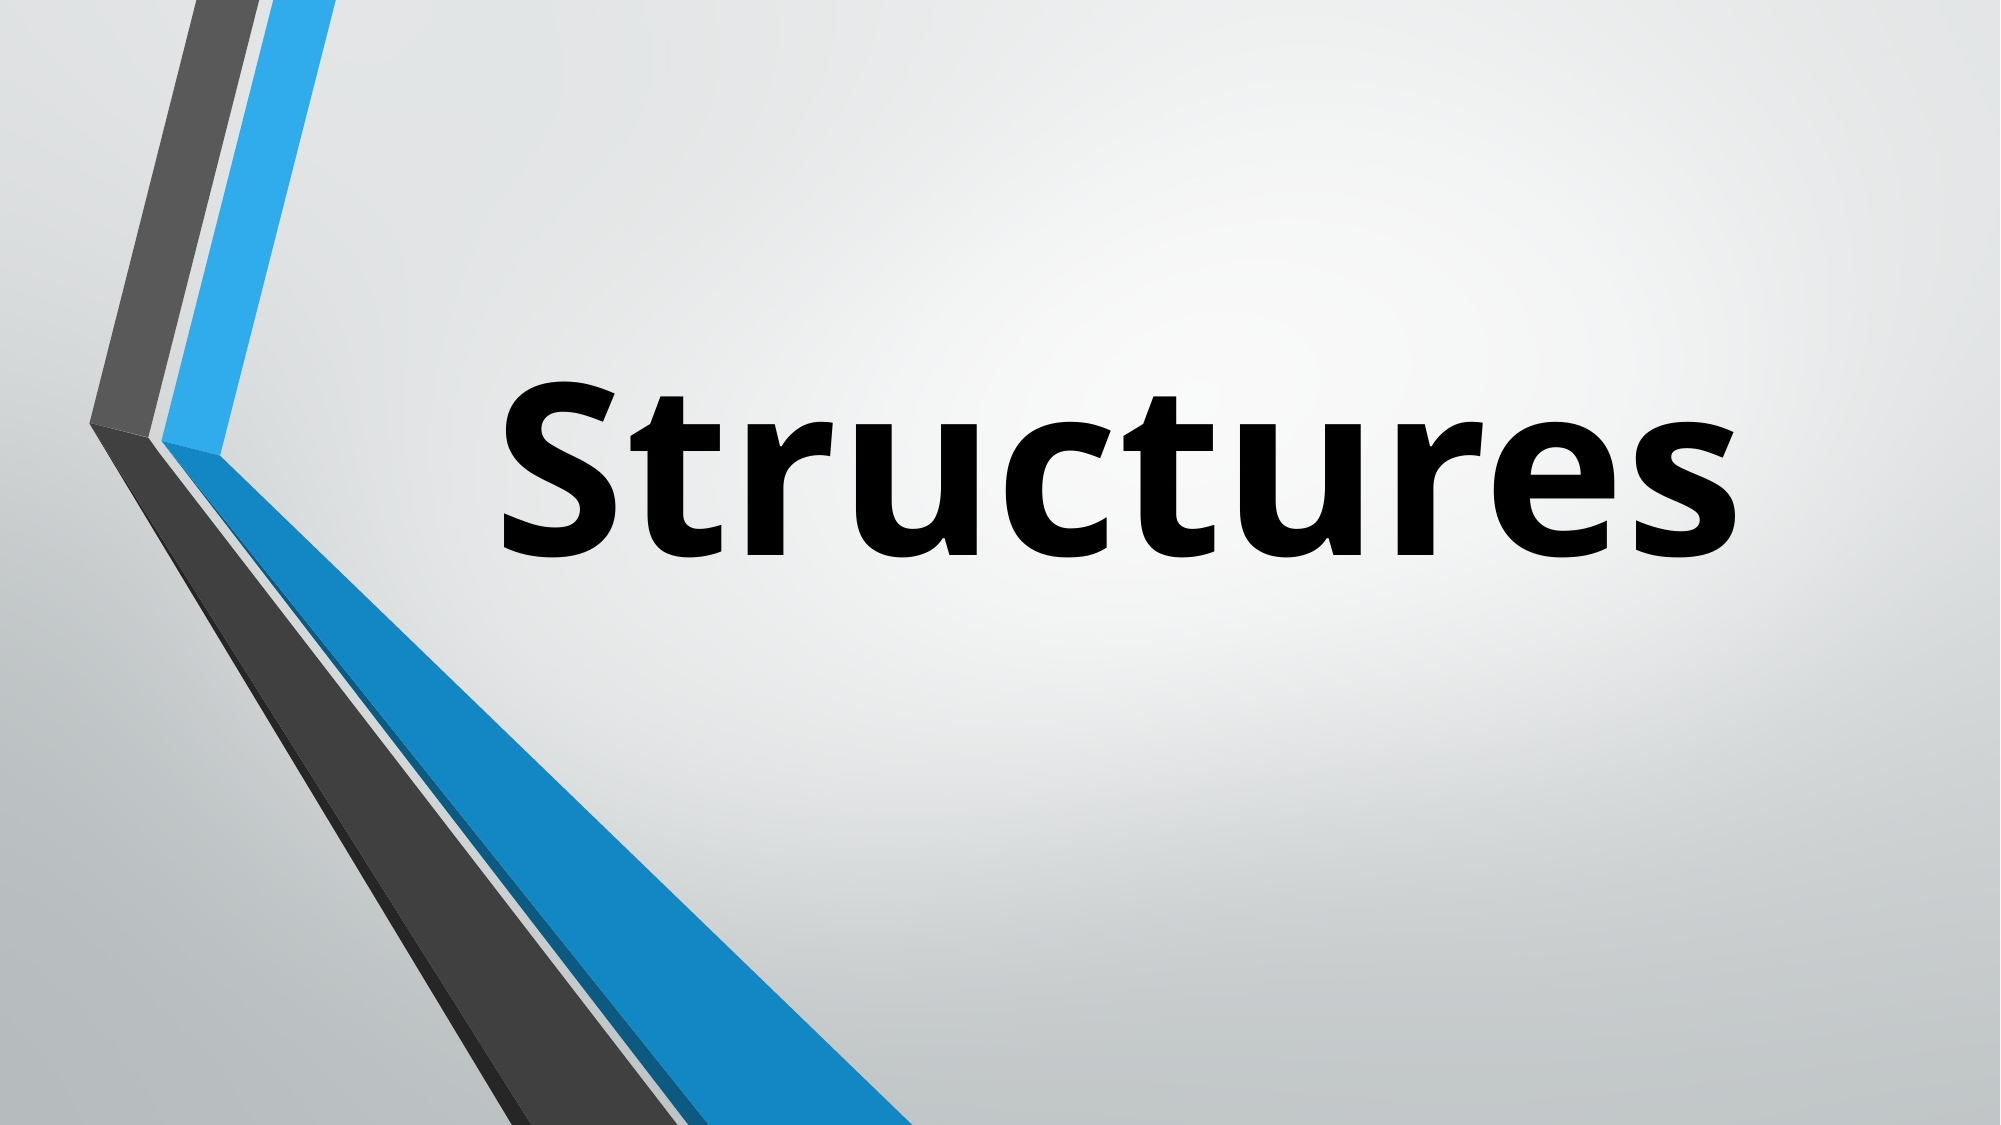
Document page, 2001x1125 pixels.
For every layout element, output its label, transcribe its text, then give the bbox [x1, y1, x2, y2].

text_box Structures [283, 308, 1955, 611]
